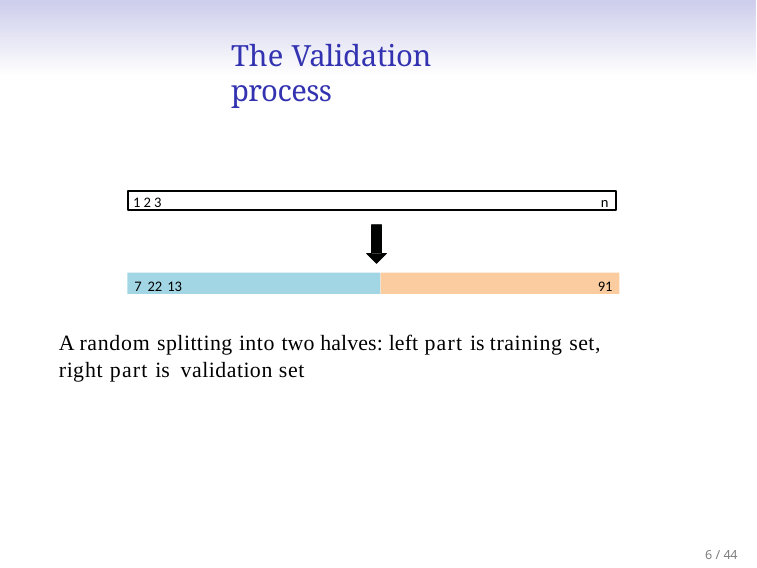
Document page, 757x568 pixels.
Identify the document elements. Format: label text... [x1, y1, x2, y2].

text_box A random splitting into two halves: left part is training set, right part is validation set [56, 327, 658, 382]
picture [0, 0, 756, 74]
title The Validation process [228, 34, 527, 133]
text_box 91 [380, 272, 620, 294]
text_box 7 22 13 [127, 272, 380, 294]
text_box 1 2 3 n [128, 191, 617, 211]
slide_number 6 / 44 [693, 548, 743, 568]
text_box [366, 224, 387, 264]
